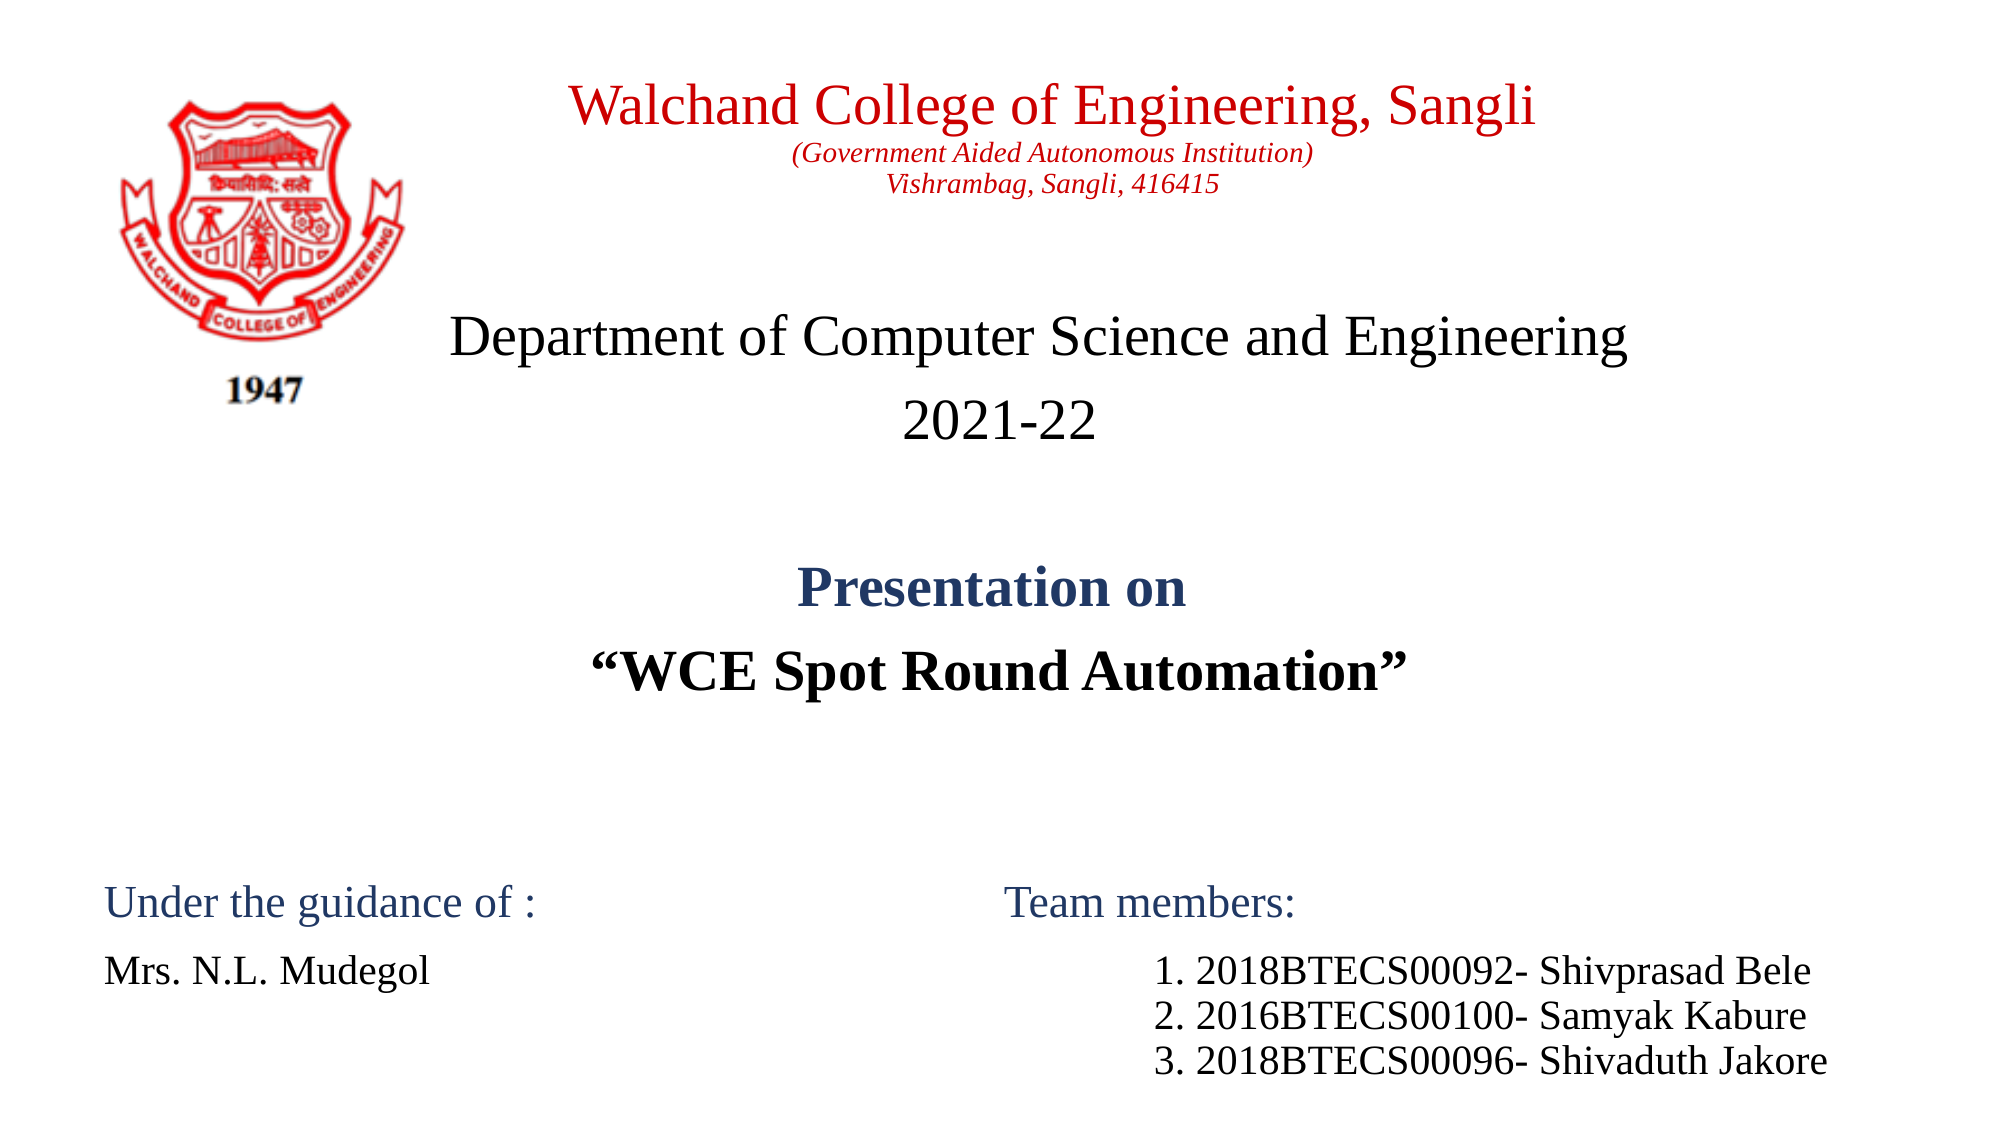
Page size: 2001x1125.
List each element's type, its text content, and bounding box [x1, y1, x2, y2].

subtitle Department of Computer Science and Engineering 2021-22 Presentation on “WCE Spot Round Automation” Under the guidance of : Team members: Mrs. N.L. Mudegol 1. 2018BTECS00092- Shivprasad Bele 2. 2016BTECS00100- Samyak Kabure 3. 2018BTECS00096- Shivaduth Jakore [88, 297, 1912, 1103]
title Walchand College of Engineering, Sangli (Government Aided Autonomous Institution) Vishrambag, Sangli, 416415 [303, 22, 1804, 243]
picture [88, 67, 428, 419]
